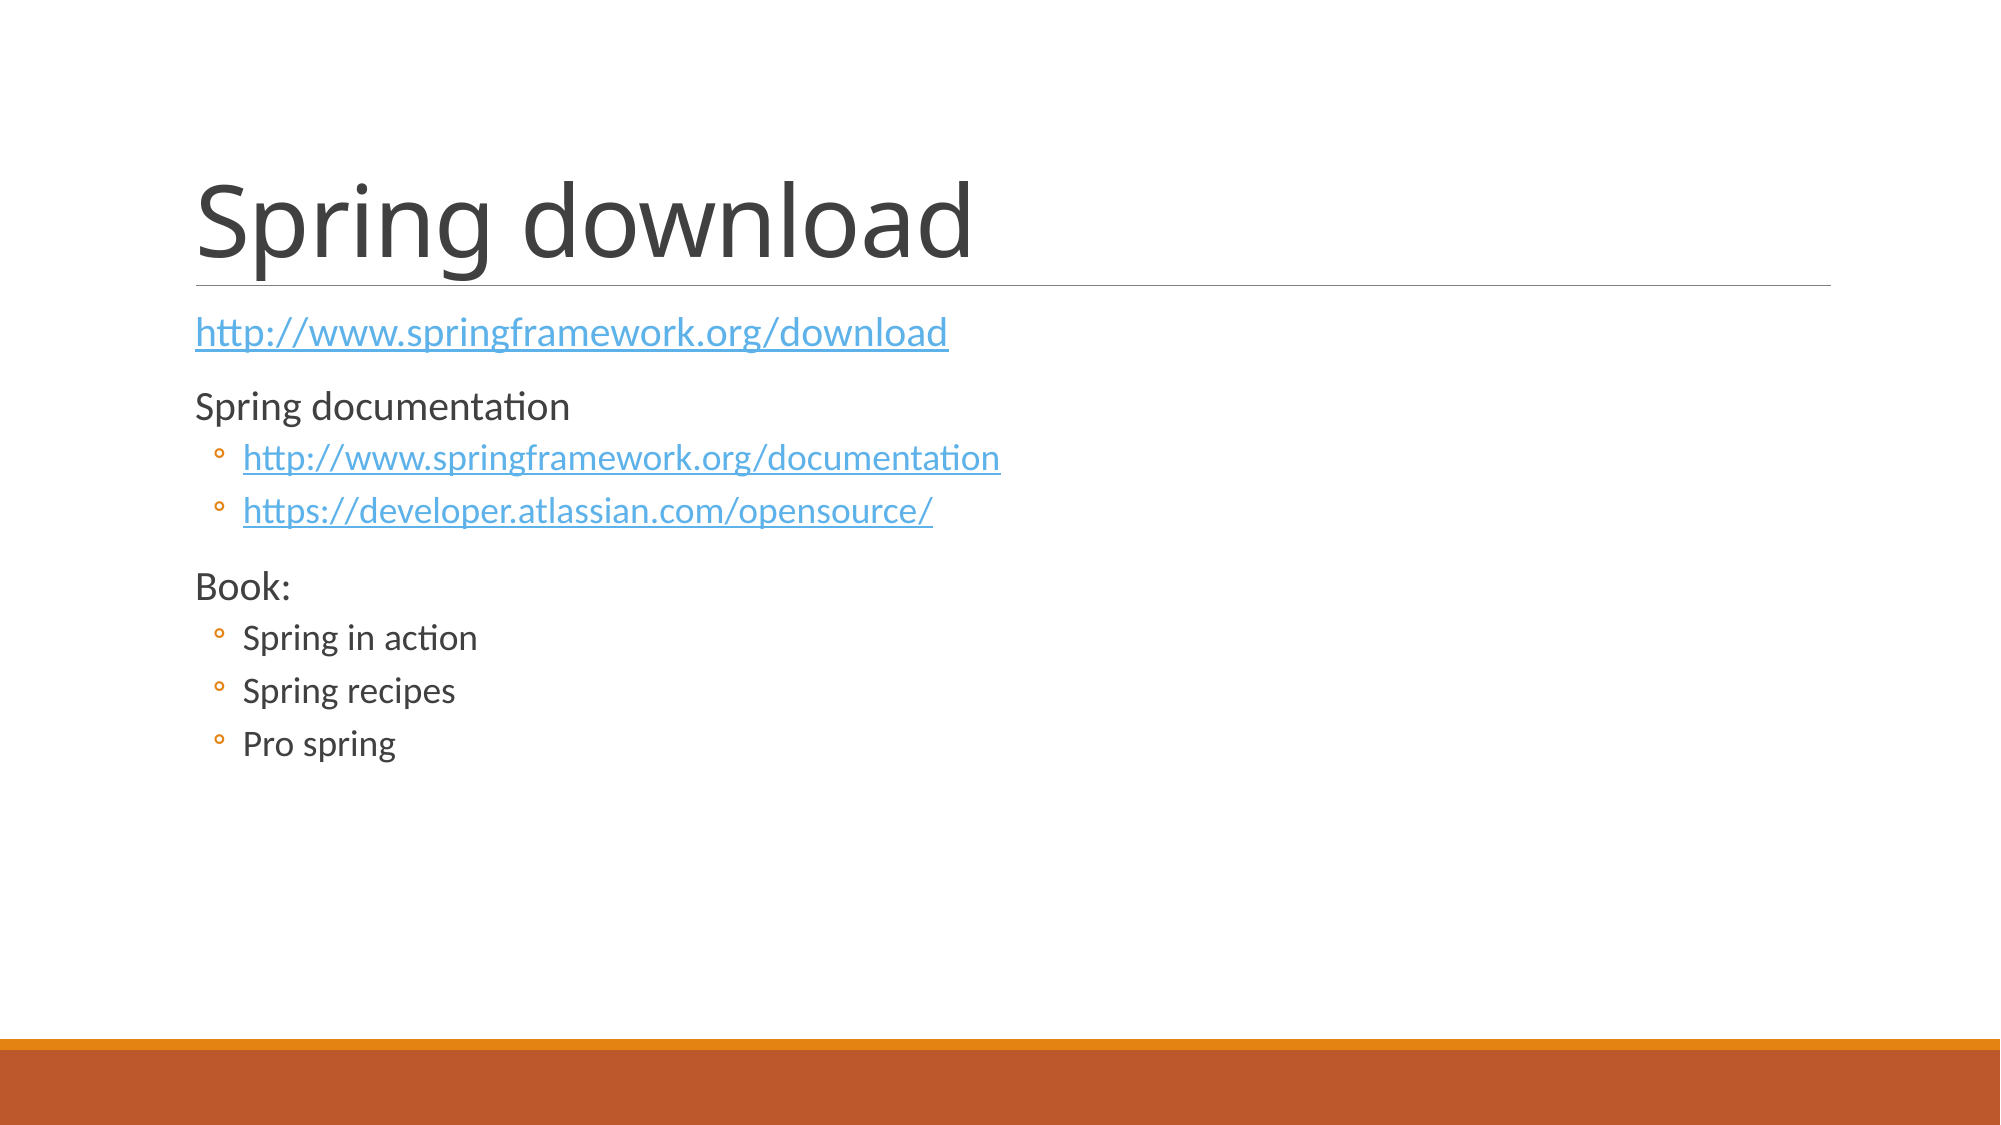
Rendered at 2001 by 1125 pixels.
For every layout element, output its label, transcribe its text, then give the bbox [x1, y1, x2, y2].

title Spring download [180, 47, 1830, 285]
list http://www.springframework.org/download Spring documentation http://www.springframework.org/documentation https://developer.atlassian.com/opensource/ Book: Spring in action Spring recipes Pro spring [180, 302, 1830, 963]
